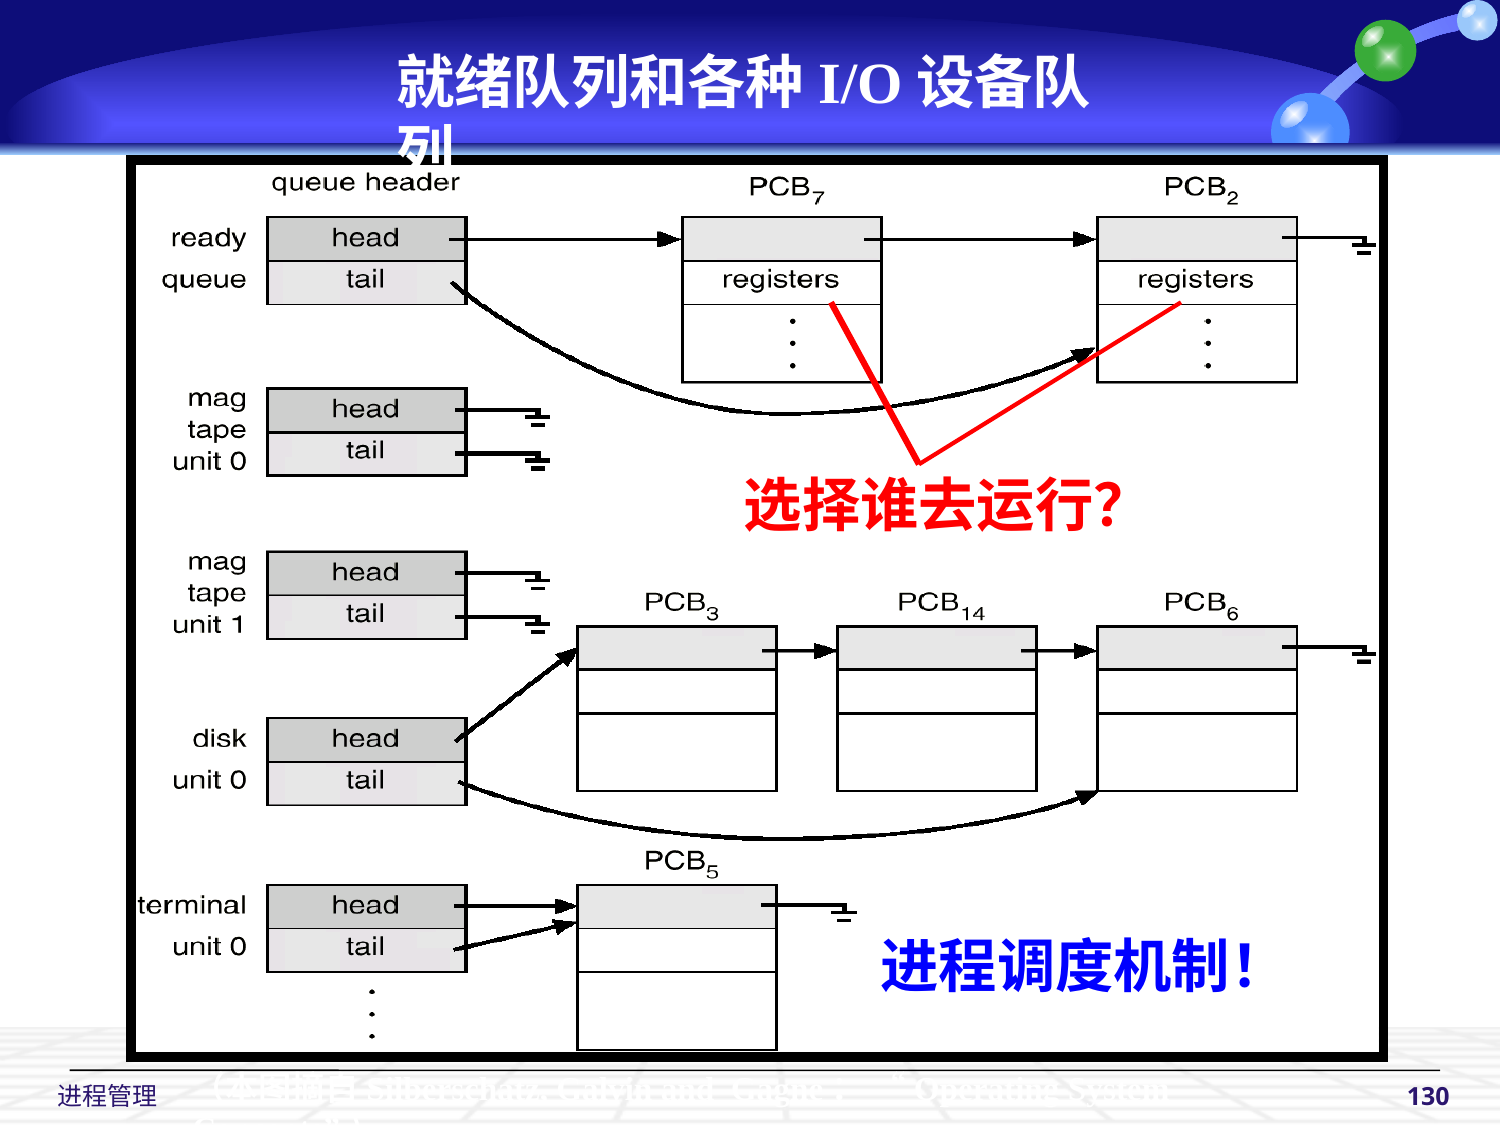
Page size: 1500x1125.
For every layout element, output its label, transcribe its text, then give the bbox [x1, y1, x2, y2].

footer 130 [1341, 1072, 1465, 1124]
text_box （本图摘自Silberschatz, Galvin and Gagne： “Operating System Concepts”） [177, 1060, 1341, 1125]
text_box 就绪队列和各种I/O设备队列 [381, 37, 1141, 162]
picture [1341, 1028, 1500, 1125]
picture [135, 164, 1379, 1053]
slide_number 进程管理 [20, 1072, 177, 1124]
picture [0, 1028, 177, 1125]
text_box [728, 302, 1182, 547]
